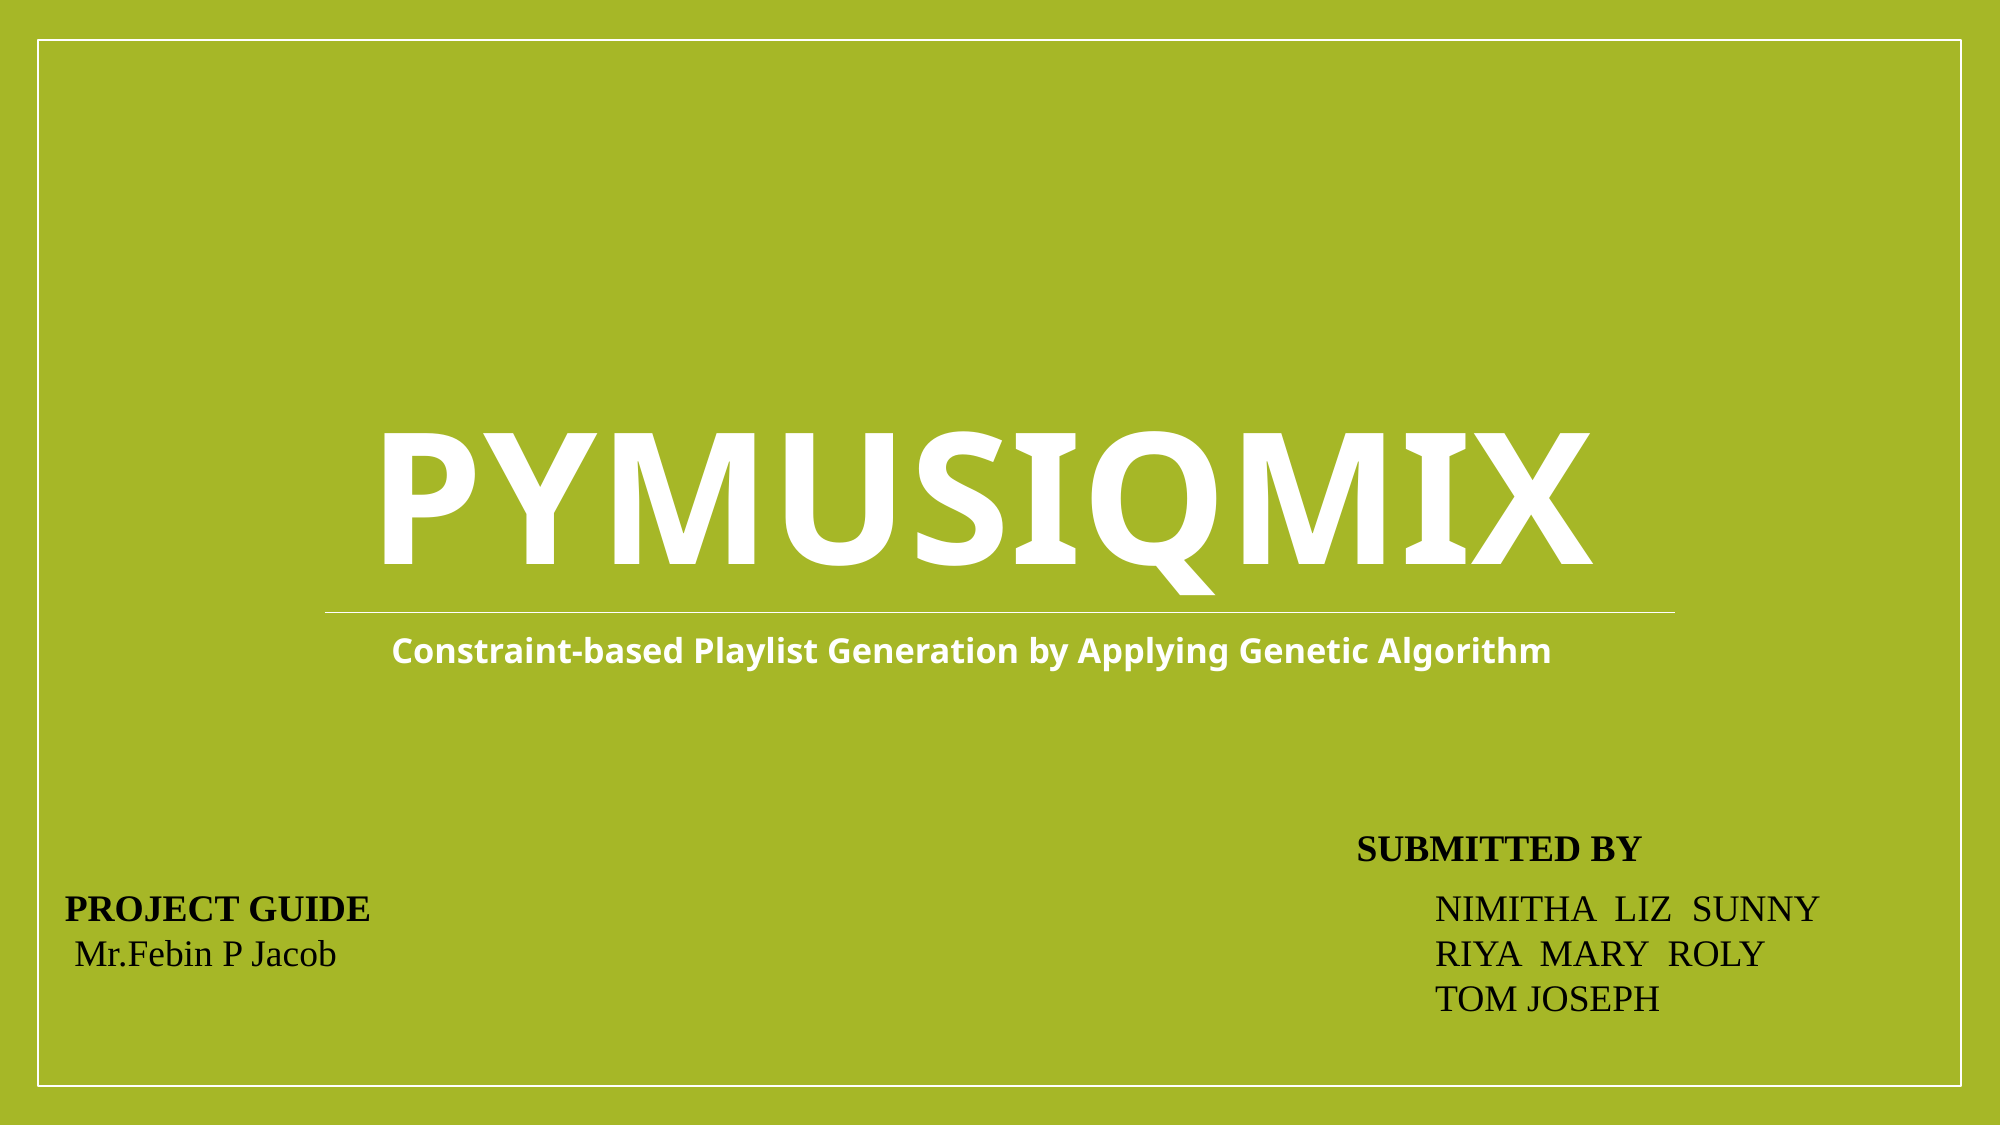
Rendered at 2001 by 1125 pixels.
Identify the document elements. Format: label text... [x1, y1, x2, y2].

text_box PROJECT GUIDE Mr.Febin P Jacob [50, 876, 1050, 982]
text_box NIMITHA LIZ SUNNY RIYA MARY ROLY TOM JOSEPH [1420, 876, 2000, 1027]
title PyMusiqMix [322, 233, 1641, 610]
text_box SUBMITTED BY [1341, 816, 1658, 876]
subtitle Constraint-based Playlist Generation by Applying Genetic Algorithm [303, 626, 1641, 698]
